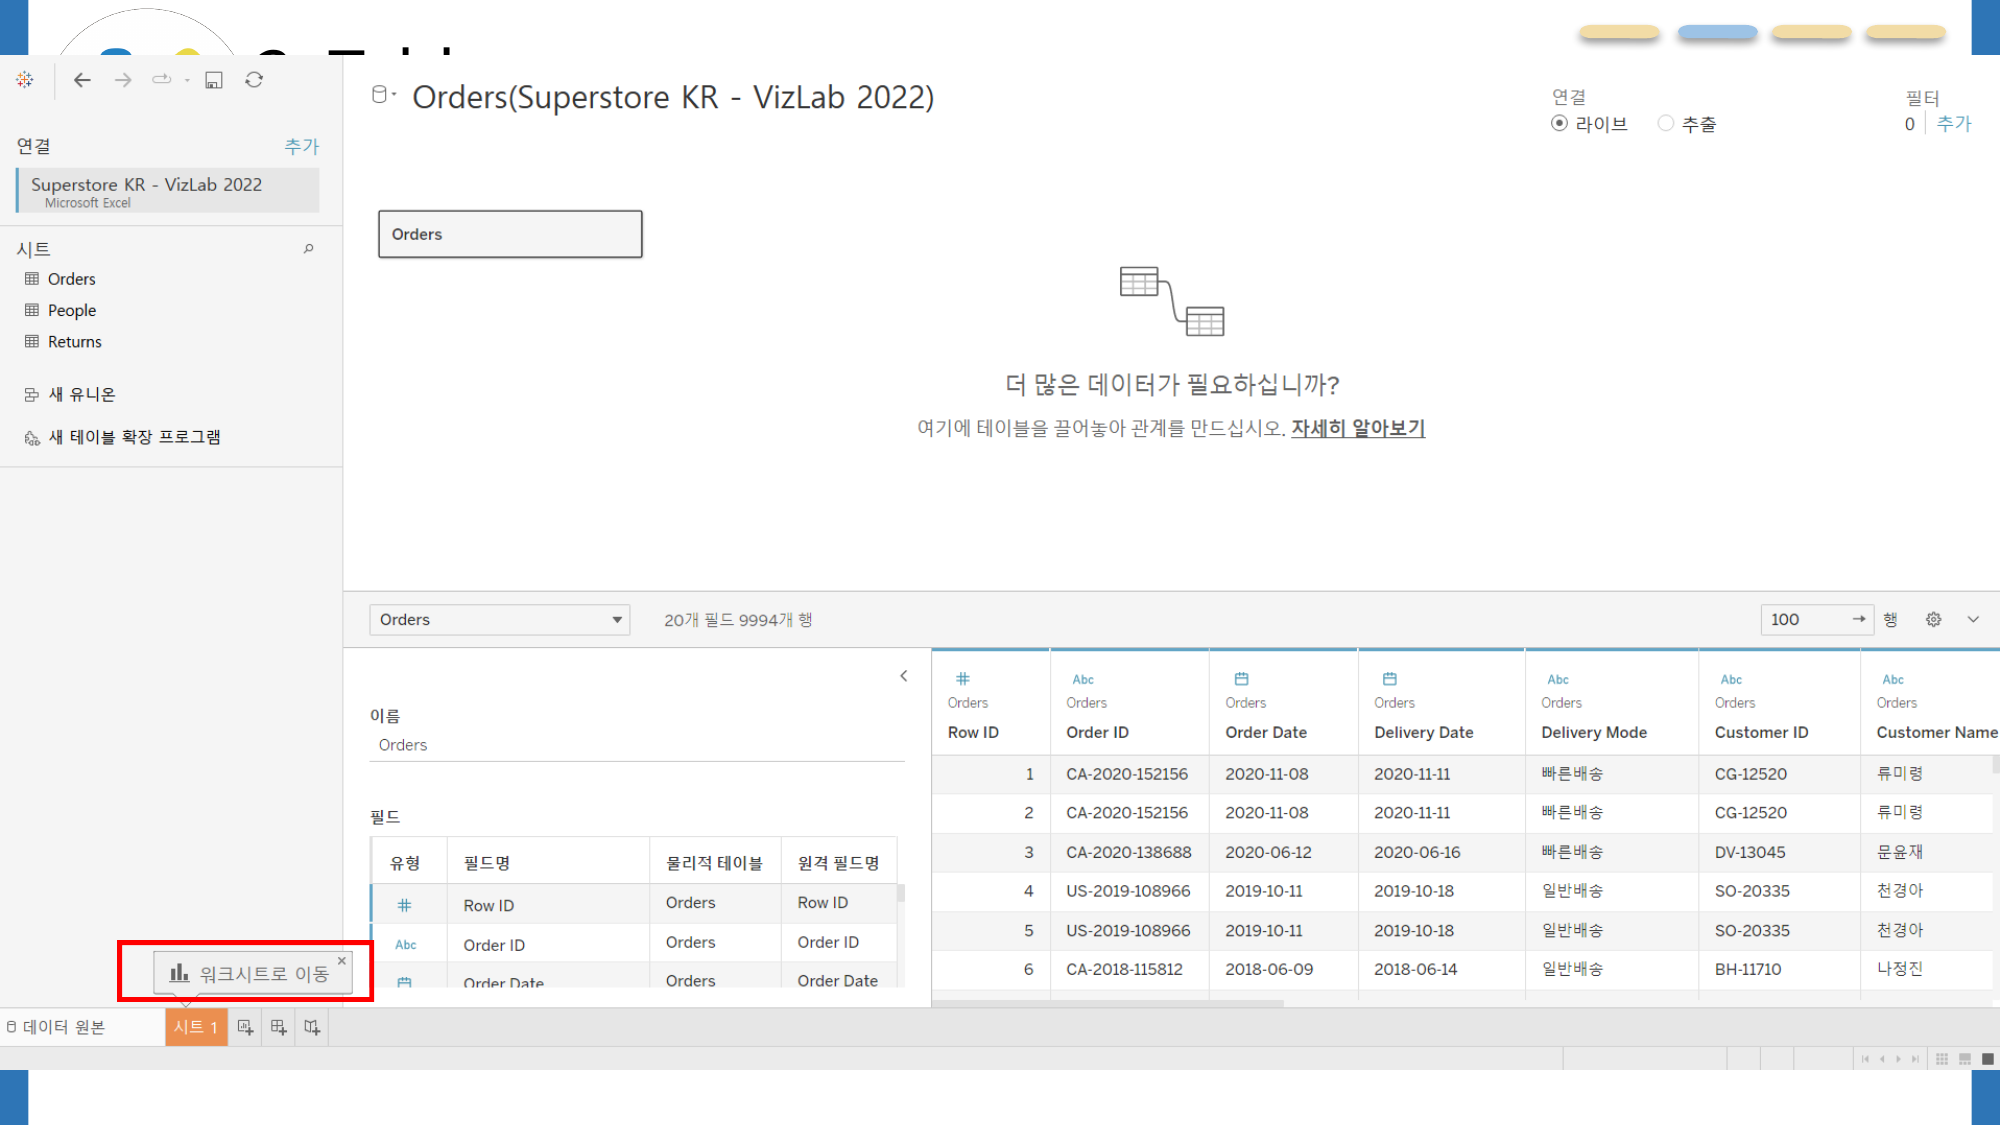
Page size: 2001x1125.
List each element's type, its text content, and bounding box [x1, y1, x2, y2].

text_box 2. Tableau [262, 24, 834, 55]
text_box [1676, 23, 1760, 40]
text_box [1971, 0, 2000, 55]
picture [0, 0, 2000, 1070]
text_box [1865, 23, 1948, 40]
text_box [0, 1070, 29, 1125]
text_box [1578, 23, 1661, 40]
text_box [1971, 1070, 2000, 1125]
text_box [0, 0, 29, 55]
text_box [1770, 23, 1854, 40]
